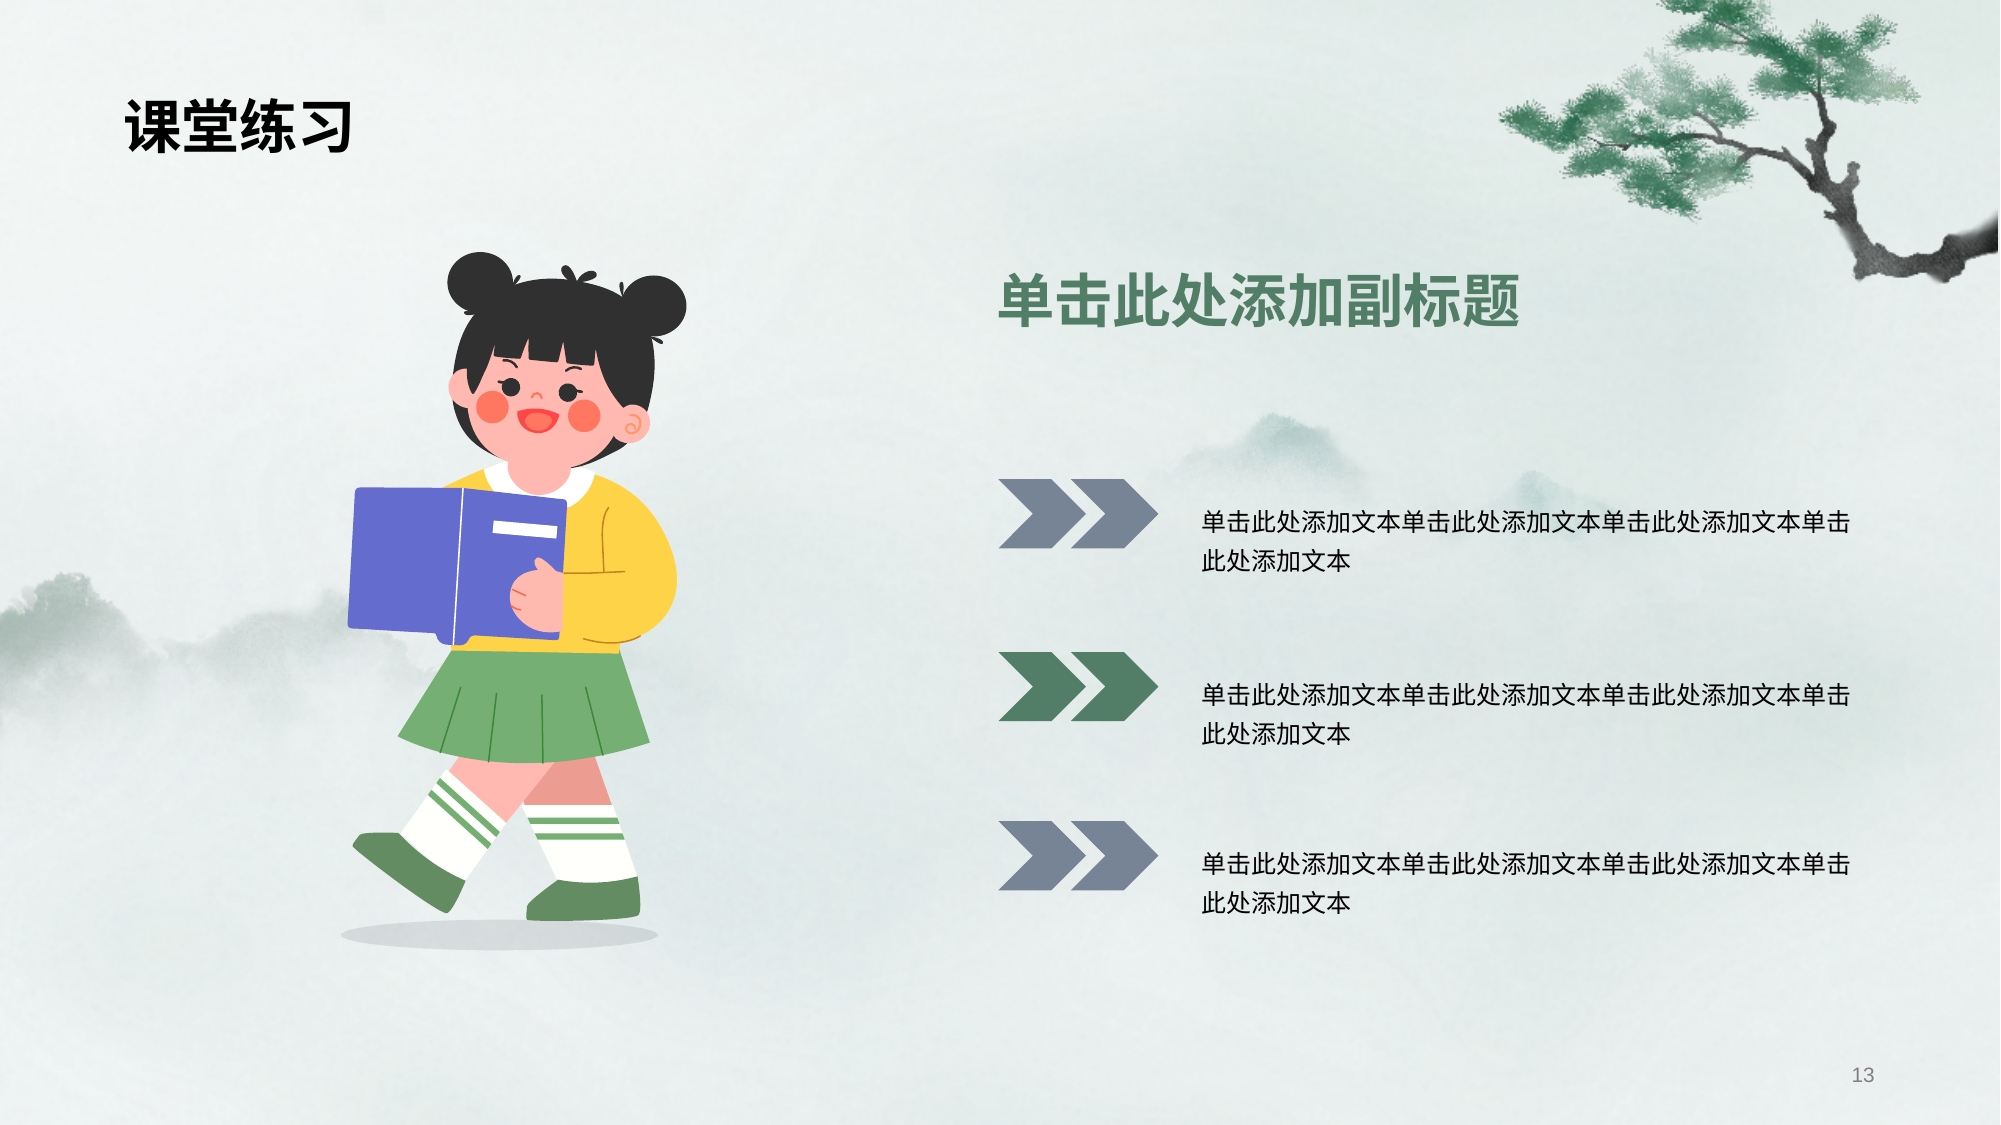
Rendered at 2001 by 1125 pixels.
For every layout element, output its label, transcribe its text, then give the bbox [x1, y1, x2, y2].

picture [0, 0, 2000, 1125]
slide_number 13 [1452, 1056, 1890, 1092]
title 课堂练习 [108, 0, 1890, 169]
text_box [980, 256, 1871, 923]
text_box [341, 252, 687, 951]
